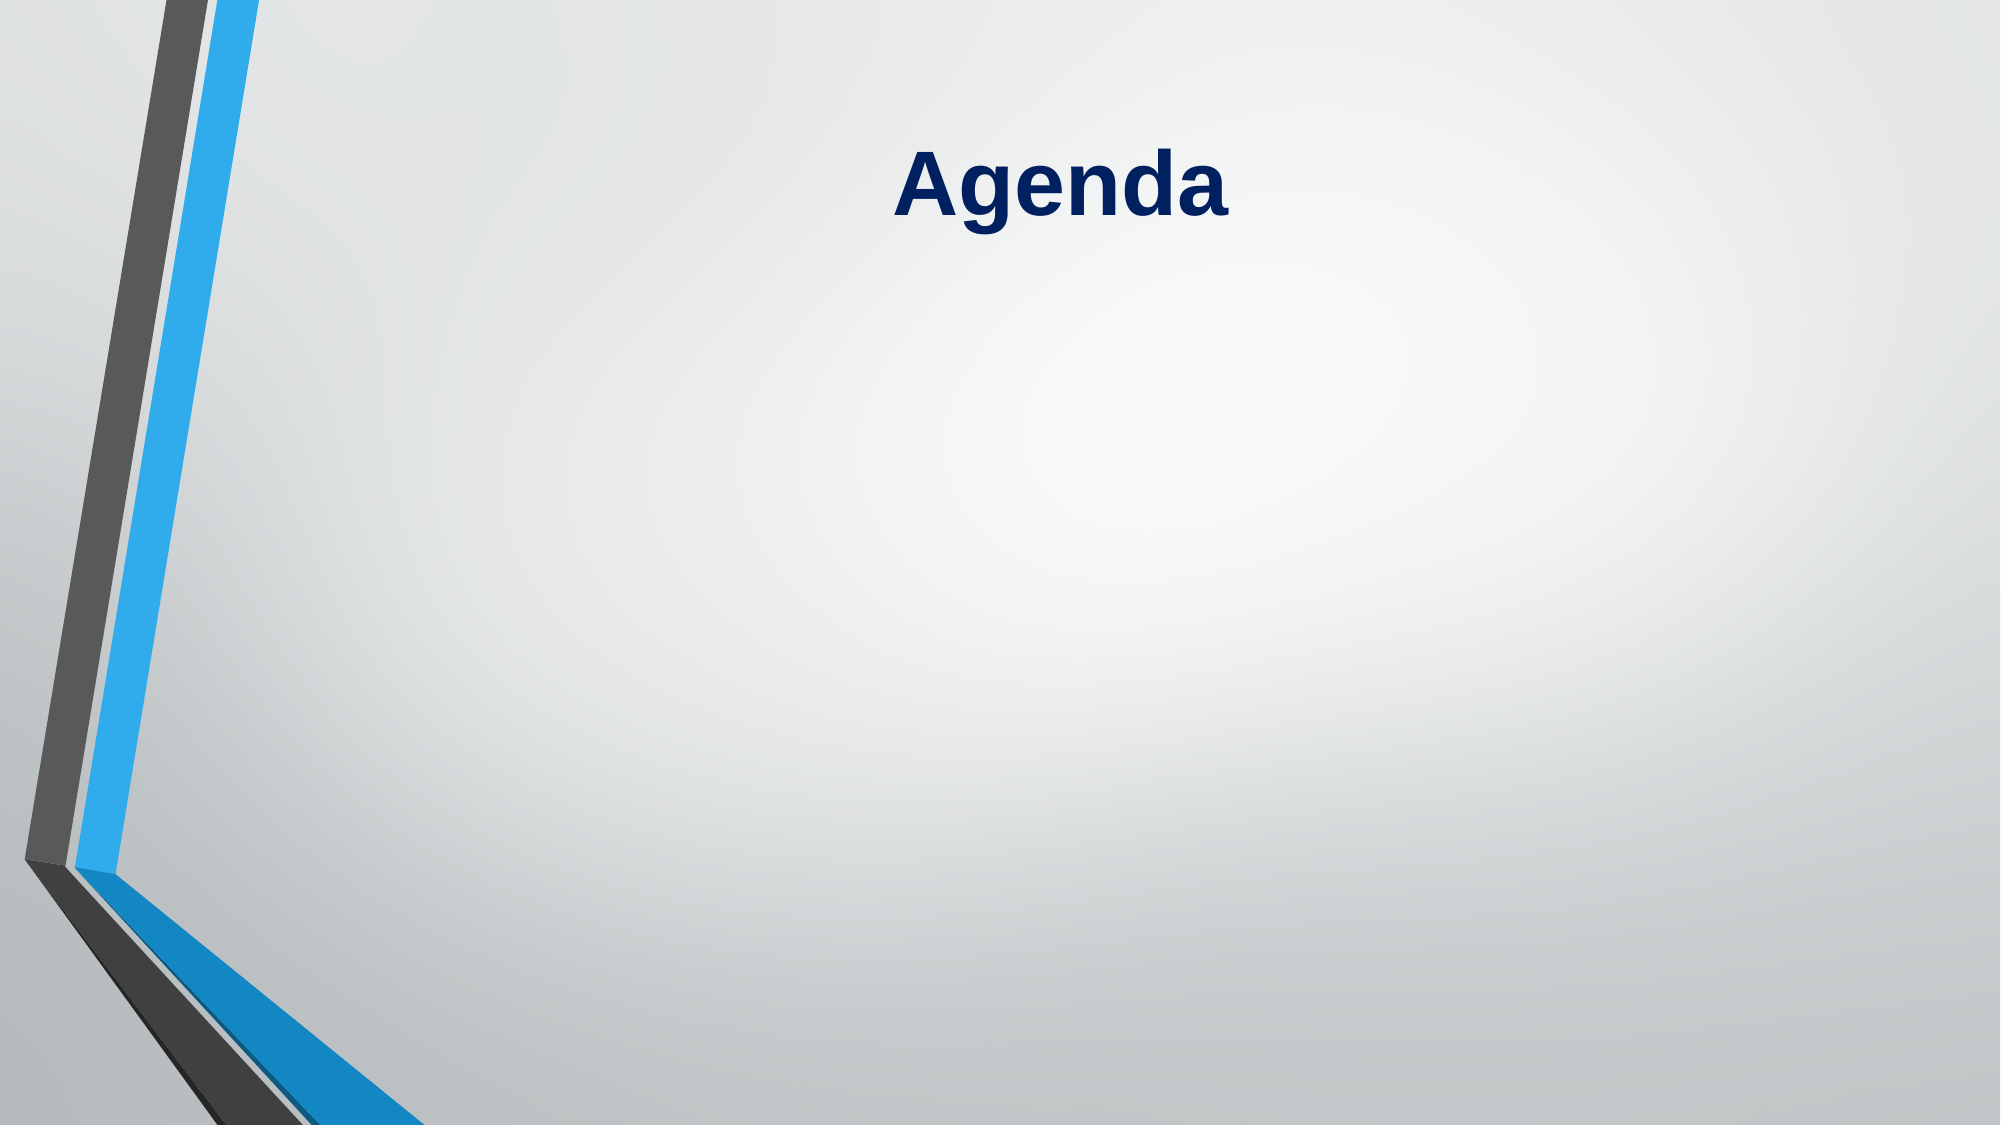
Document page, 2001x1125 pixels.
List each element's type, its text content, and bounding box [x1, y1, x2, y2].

title Agenda [243, 112, 1887, 246]
